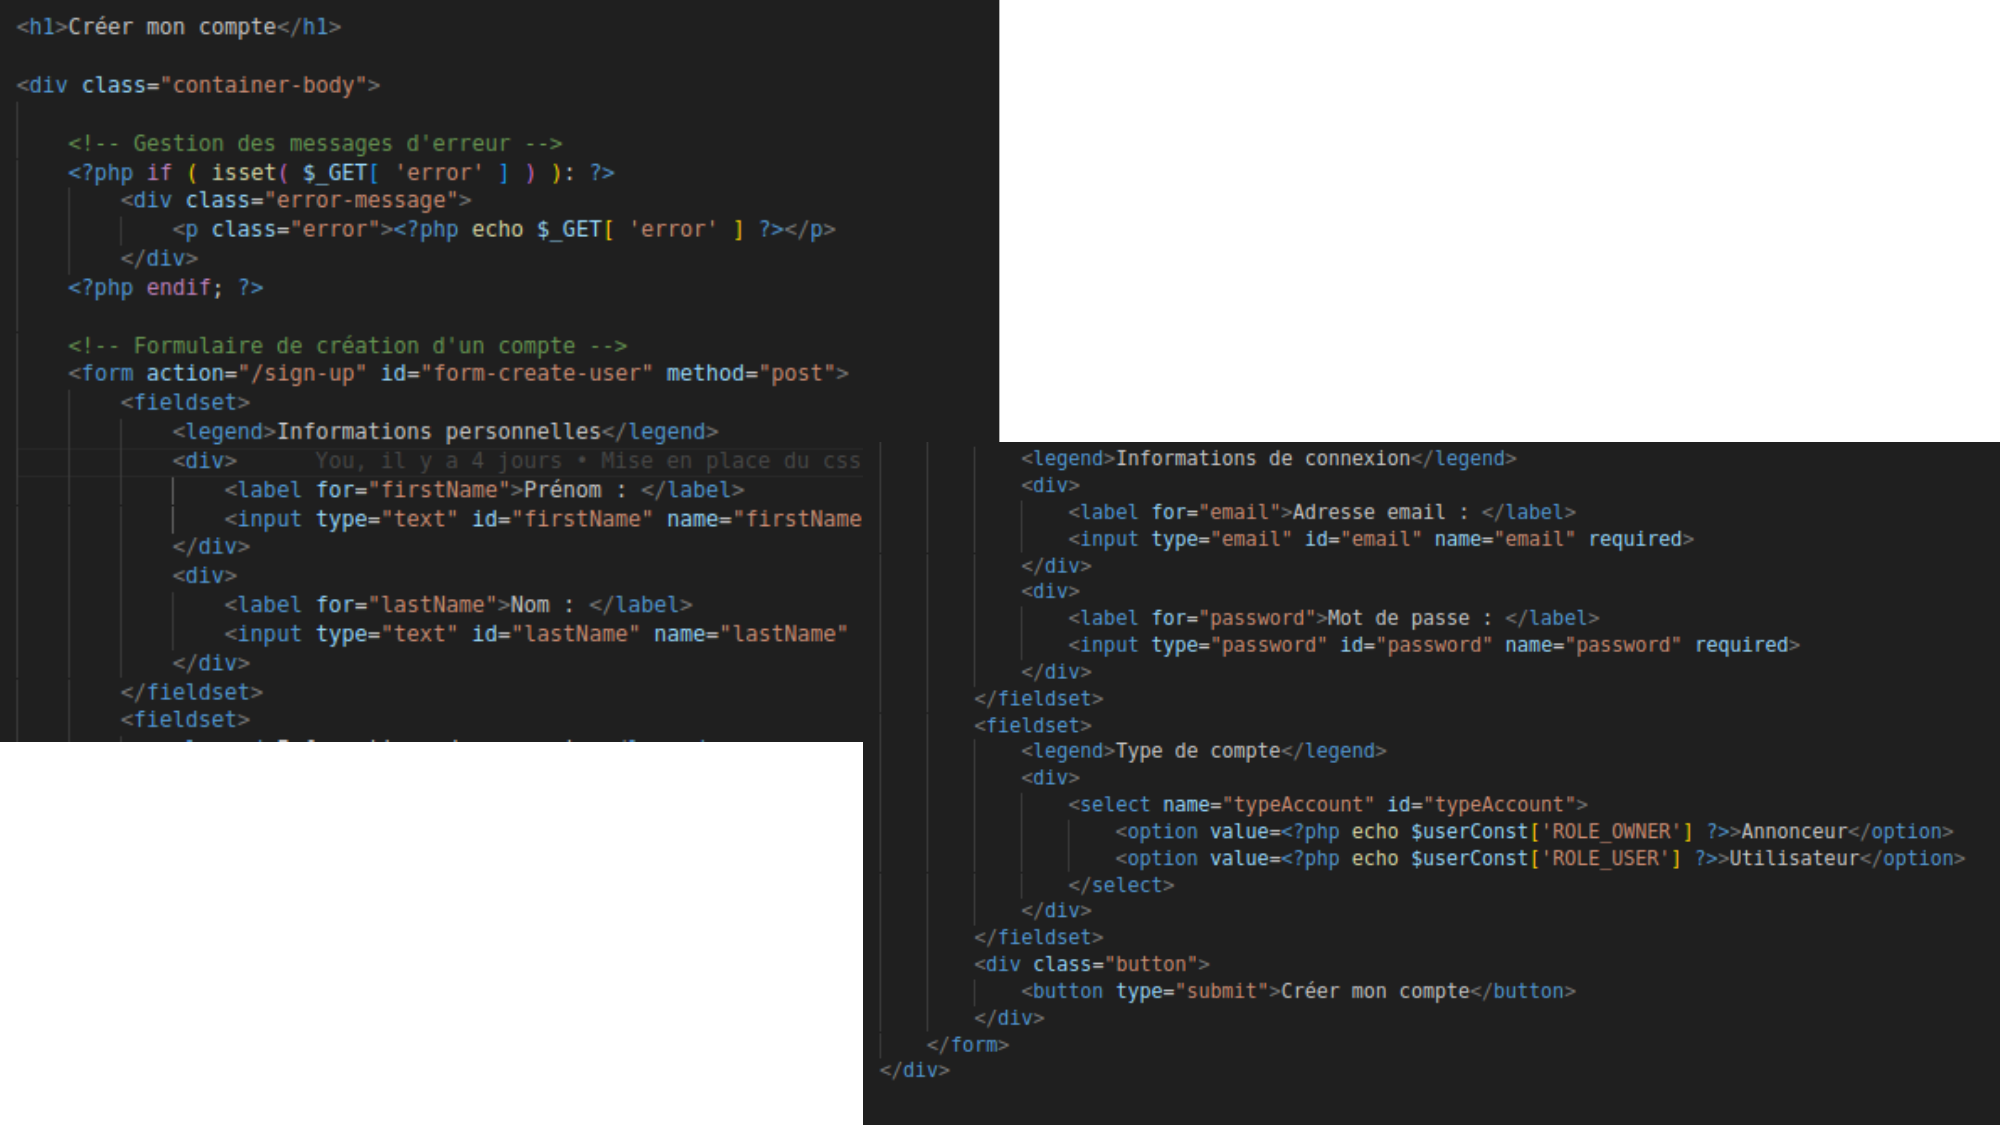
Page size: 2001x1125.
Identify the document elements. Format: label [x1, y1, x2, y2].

list [0, 0, 1000, 744]
picture [863, 441, 2000, 1125]
